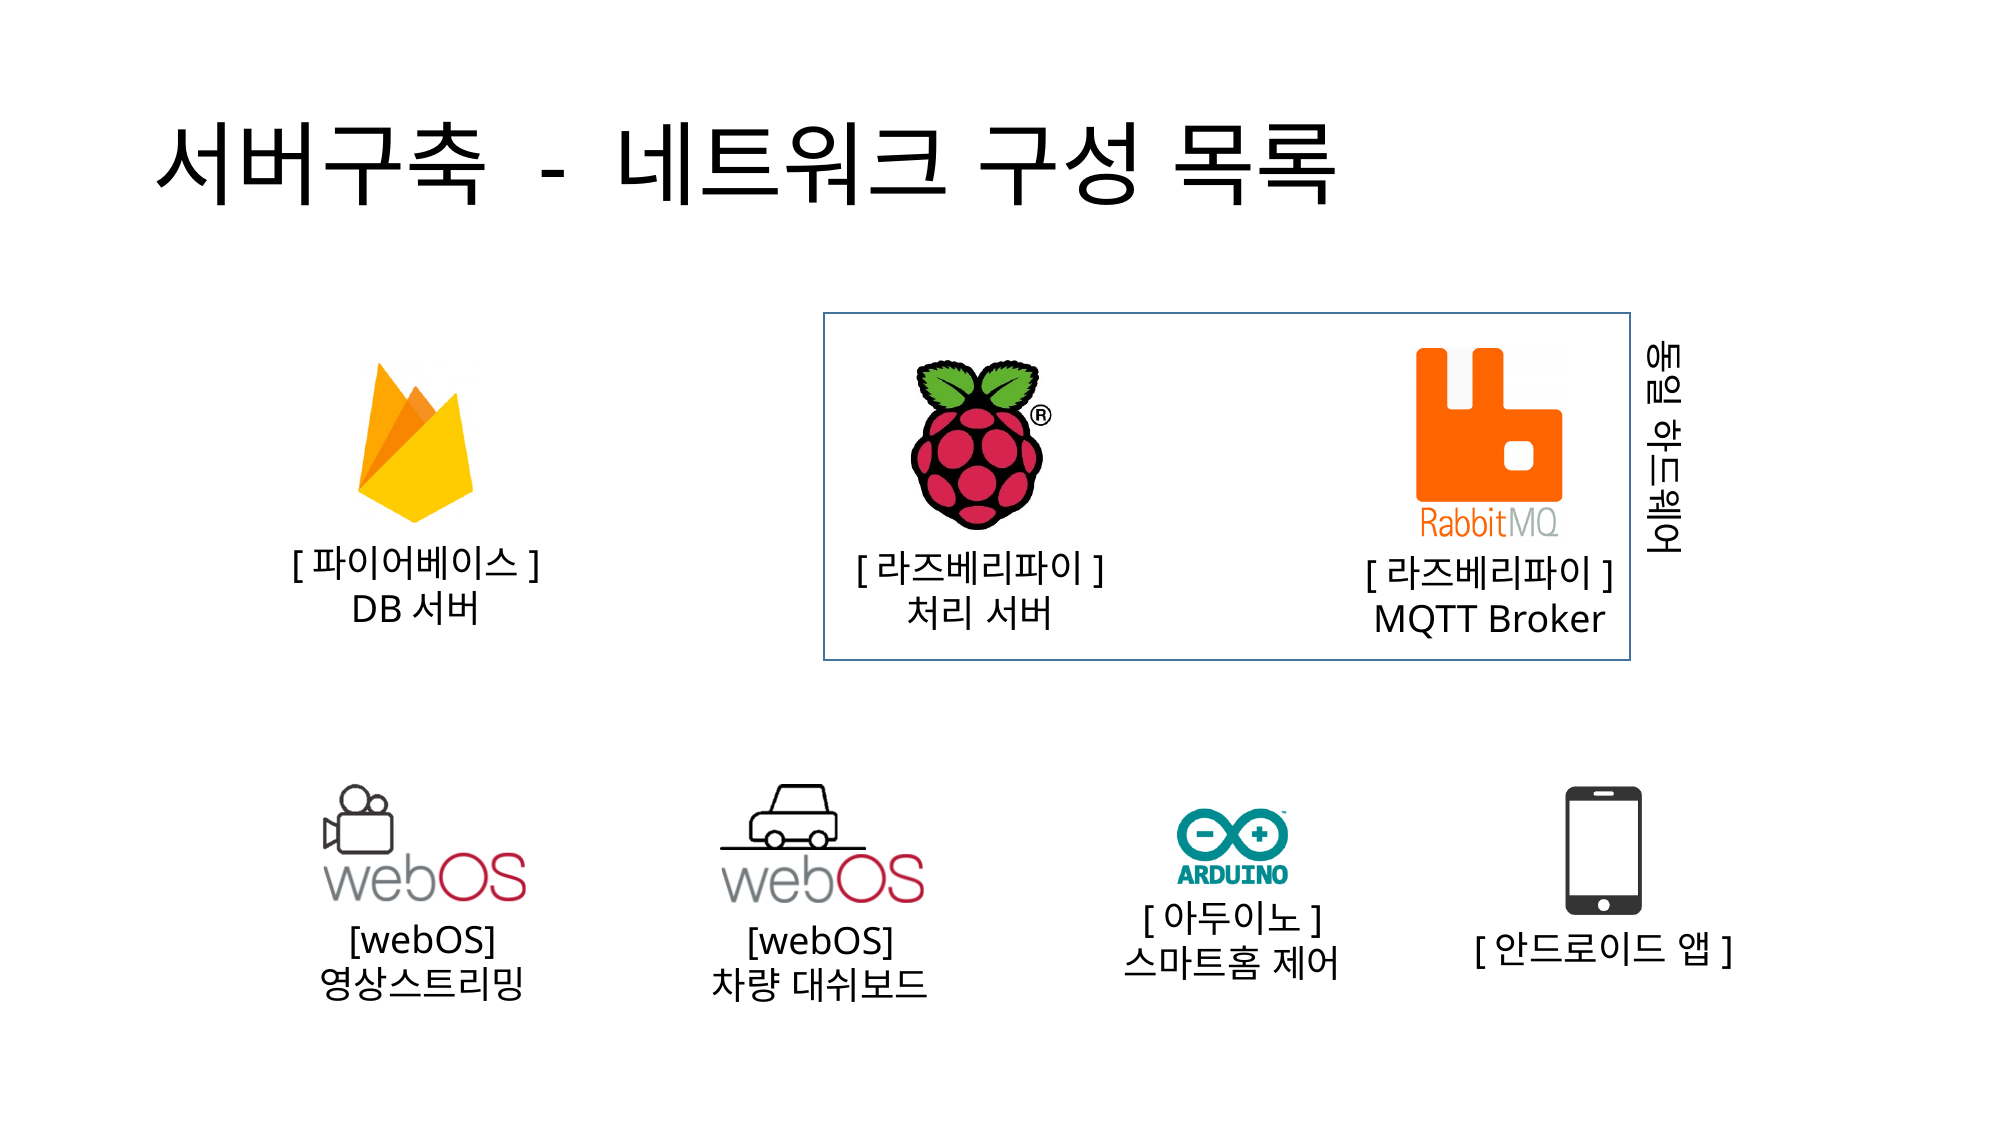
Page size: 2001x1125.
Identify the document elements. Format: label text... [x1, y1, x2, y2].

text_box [1141, 805, 1324, 960]
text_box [895, 360, 1066, 603]
text_box 동일 하드웨어 [1635, 324, 1696, 572]
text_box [1456, 782, 1751, 1025]
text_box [720, 784, 924, 981]
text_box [330, 360, 502, 598]
text_box [823, 312, 1631, 661]
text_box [293, 777, 552, 1015]
title 서버구축 - 네트워크 구성 목록 [137, 59, 1863, 278]
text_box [1349, 343, 1630, 649]
